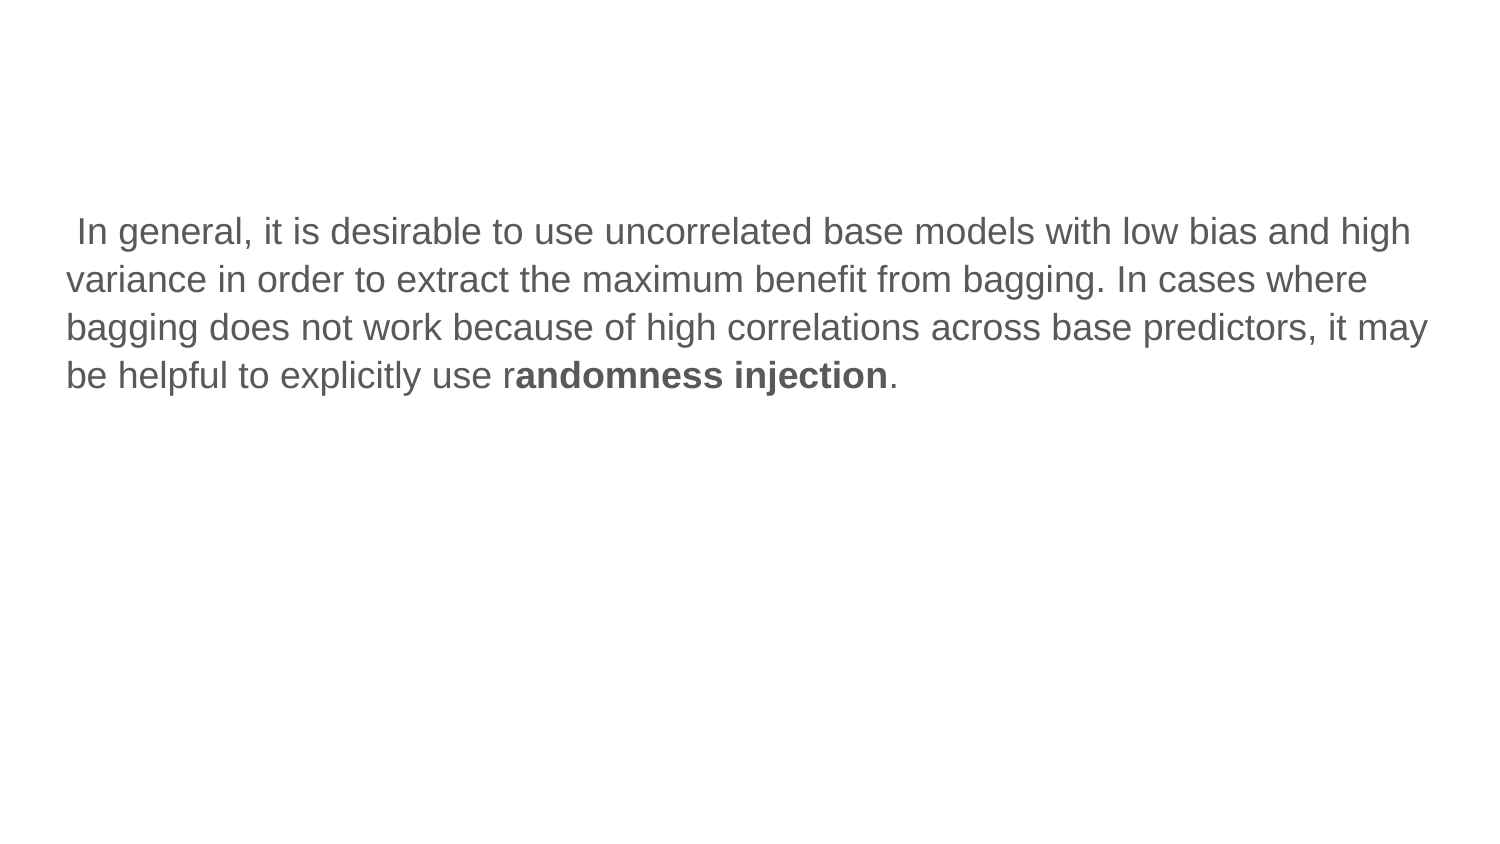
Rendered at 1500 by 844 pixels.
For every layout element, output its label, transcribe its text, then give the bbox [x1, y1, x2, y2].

list In general, it is desirable to use uncorrelated base models with low bias and high variance in order to extract the maximum benefit from bagging. In cases where bagging does not work because of high correlations across base predictors, it may be helpful to explicitly use randomness injection. [51, 189, 1449, 750]
